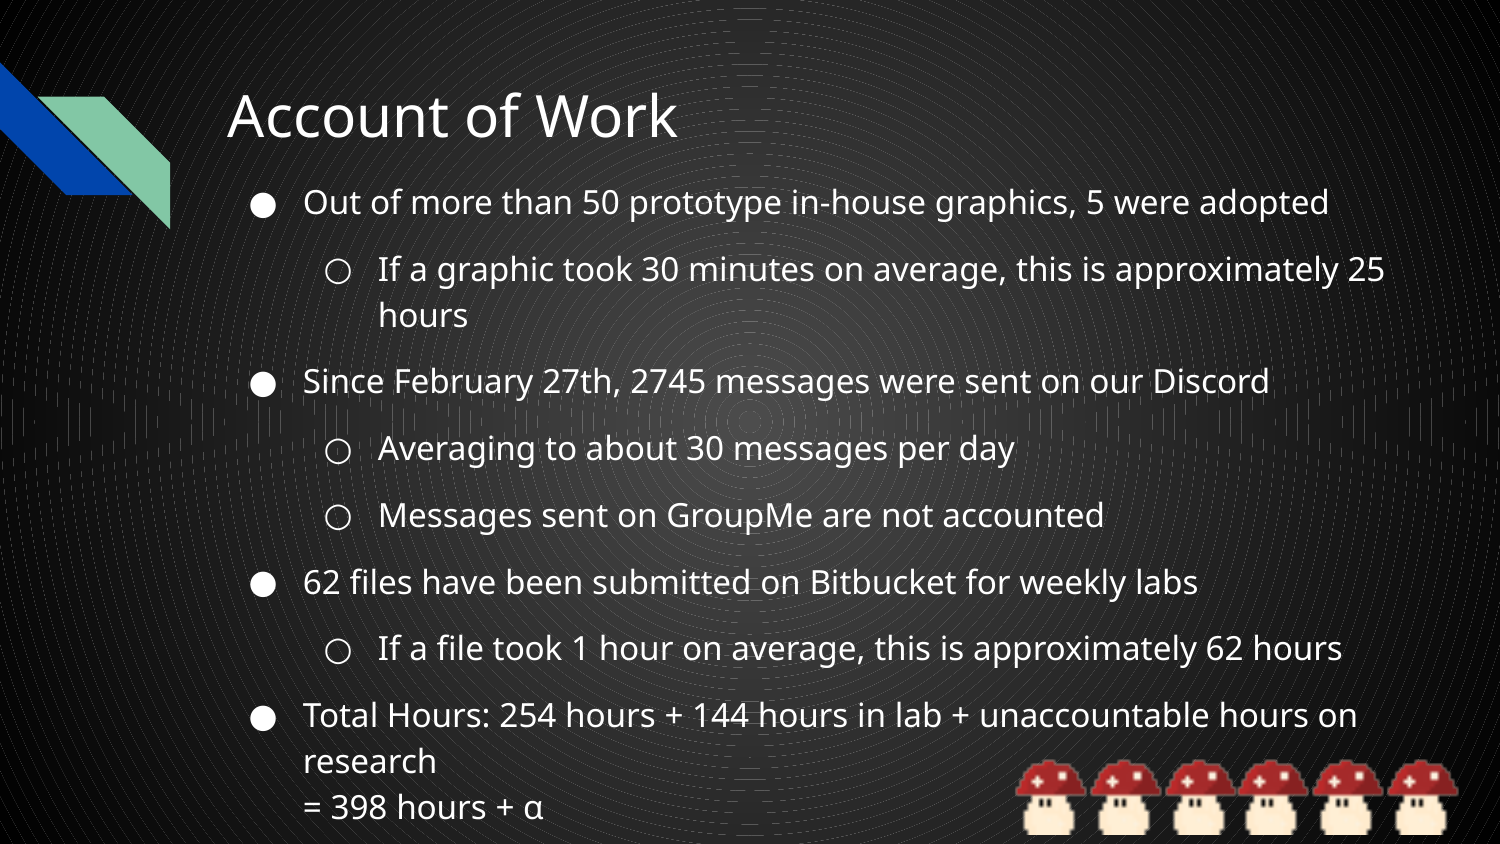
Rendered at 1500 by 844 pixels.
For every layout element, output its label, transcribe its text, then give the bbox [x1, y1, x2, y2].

title Account of Work [212, 64, 1368, 160]
picture [987, 712, 1482, 835]
list Out of more than 50 prototype in-house graphics, 5 were adopted If a graphic took 30 minutes on average, this is approximately 25 hours Since February 27th, 2745 messages were sent on our Discord Averaging to about 30 messages per day Messages sent on GroupMe are not accounted 62 files have been submitted on Bitbucket for weekly labs If a file took 1 hour on average, this is approximately 62 hours Total Hours: 254 hours + 144 hours in lab + unaccountable hours on research = 398 hours + α [212, 160, 1482, 735]
